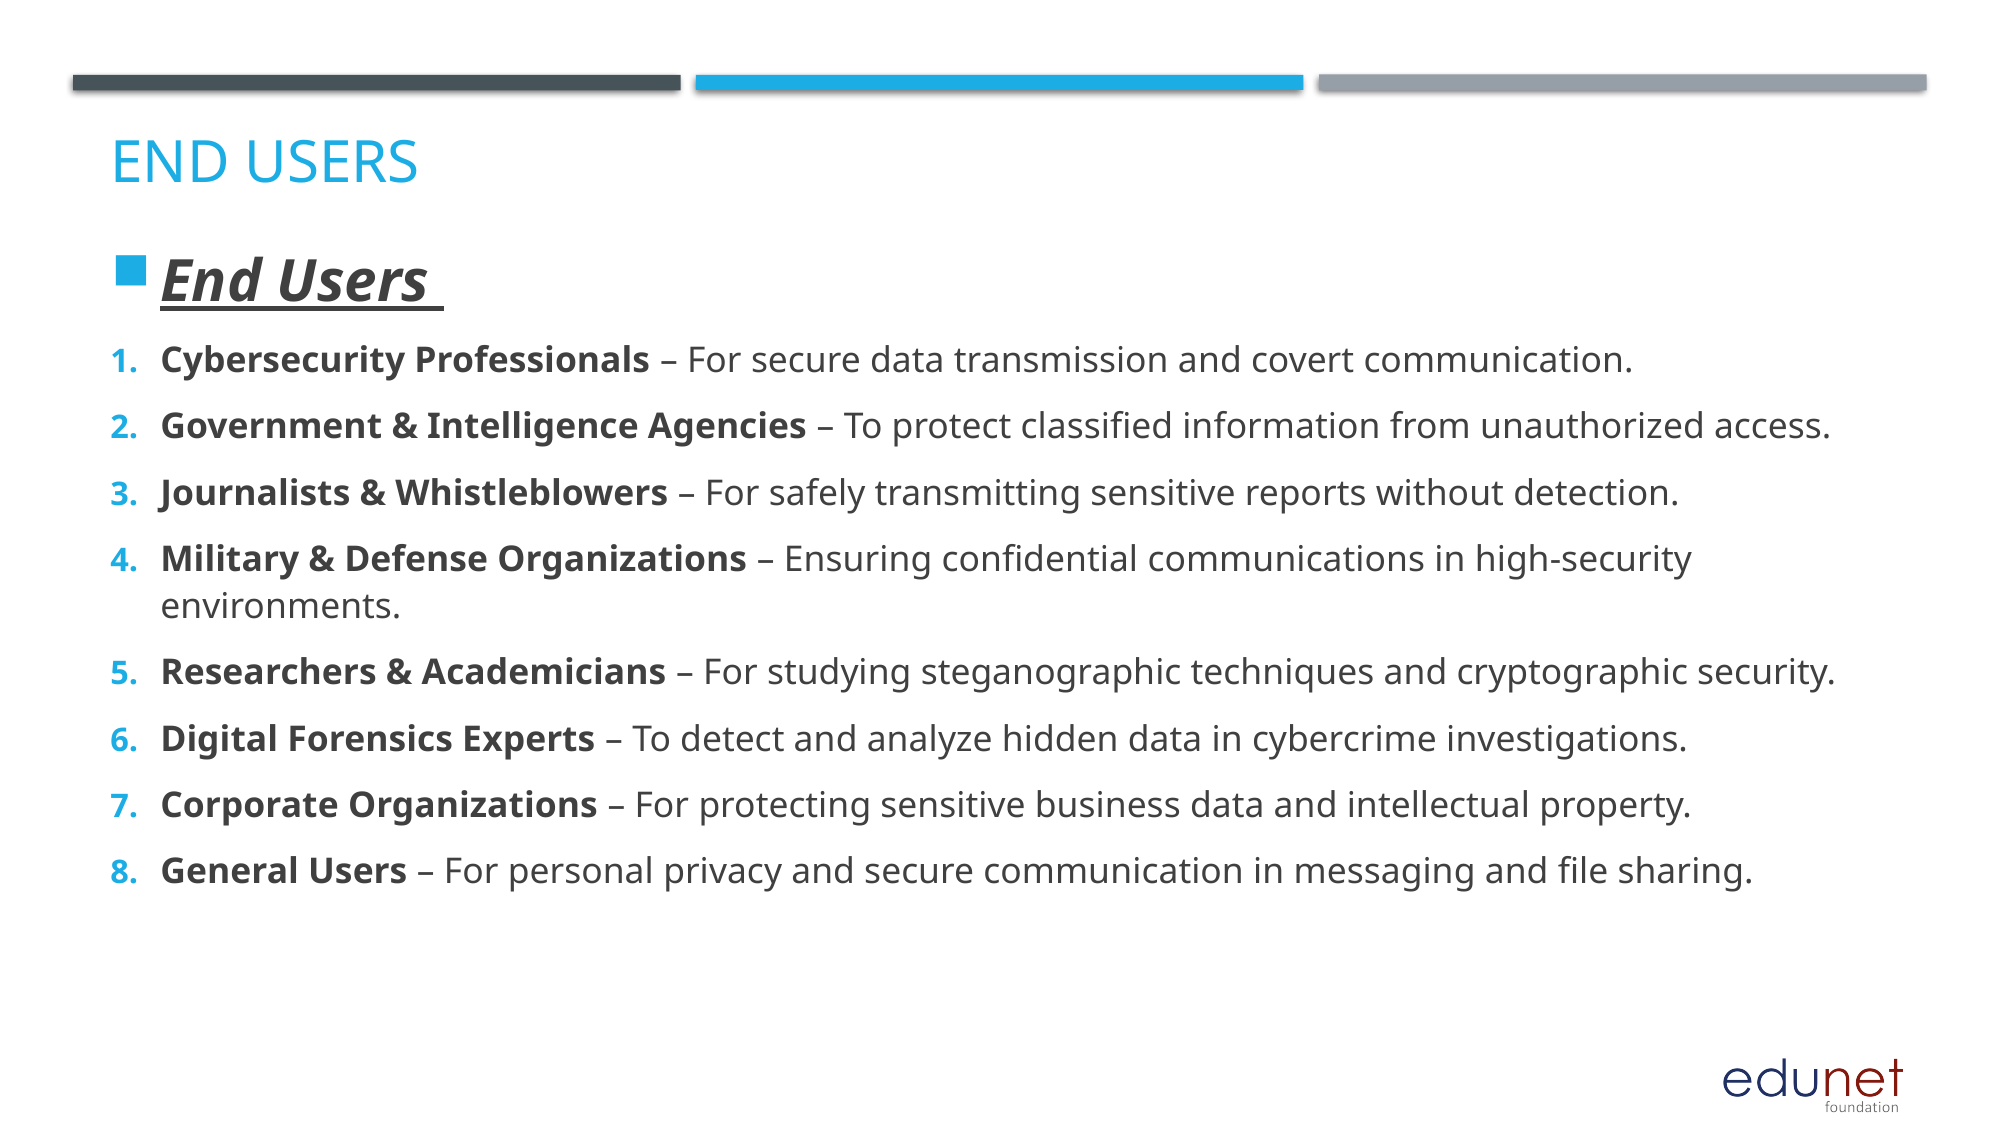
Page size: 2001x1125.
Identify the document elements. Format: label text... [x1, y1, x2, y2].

picture [1719, 1056, 1905, 1116]
list End Users Cybersecurity Professionals – For secure data transmission and covert communication. Government & Intelligence Agencies – To protect classified information from unauthorized access. Journalists & Whistleblowers – For safely transmitting sensitive reports without detection. Military & Defense Organizations – Ensuring confidential communications in high-security environments. Researchers & Academicians – For studying steganographic techniques and cryptographic security. Digital Forensics Experts – To detect and analyze hidden data in cybercrime investigations. Corporate Organizations – For protecting sensitive business data and intellectual property. General Users – For personal privacy and secure communication in messaging and file sharing. [95, 213, 1905, 981]
title End users [95, 115, 1905, 203]
